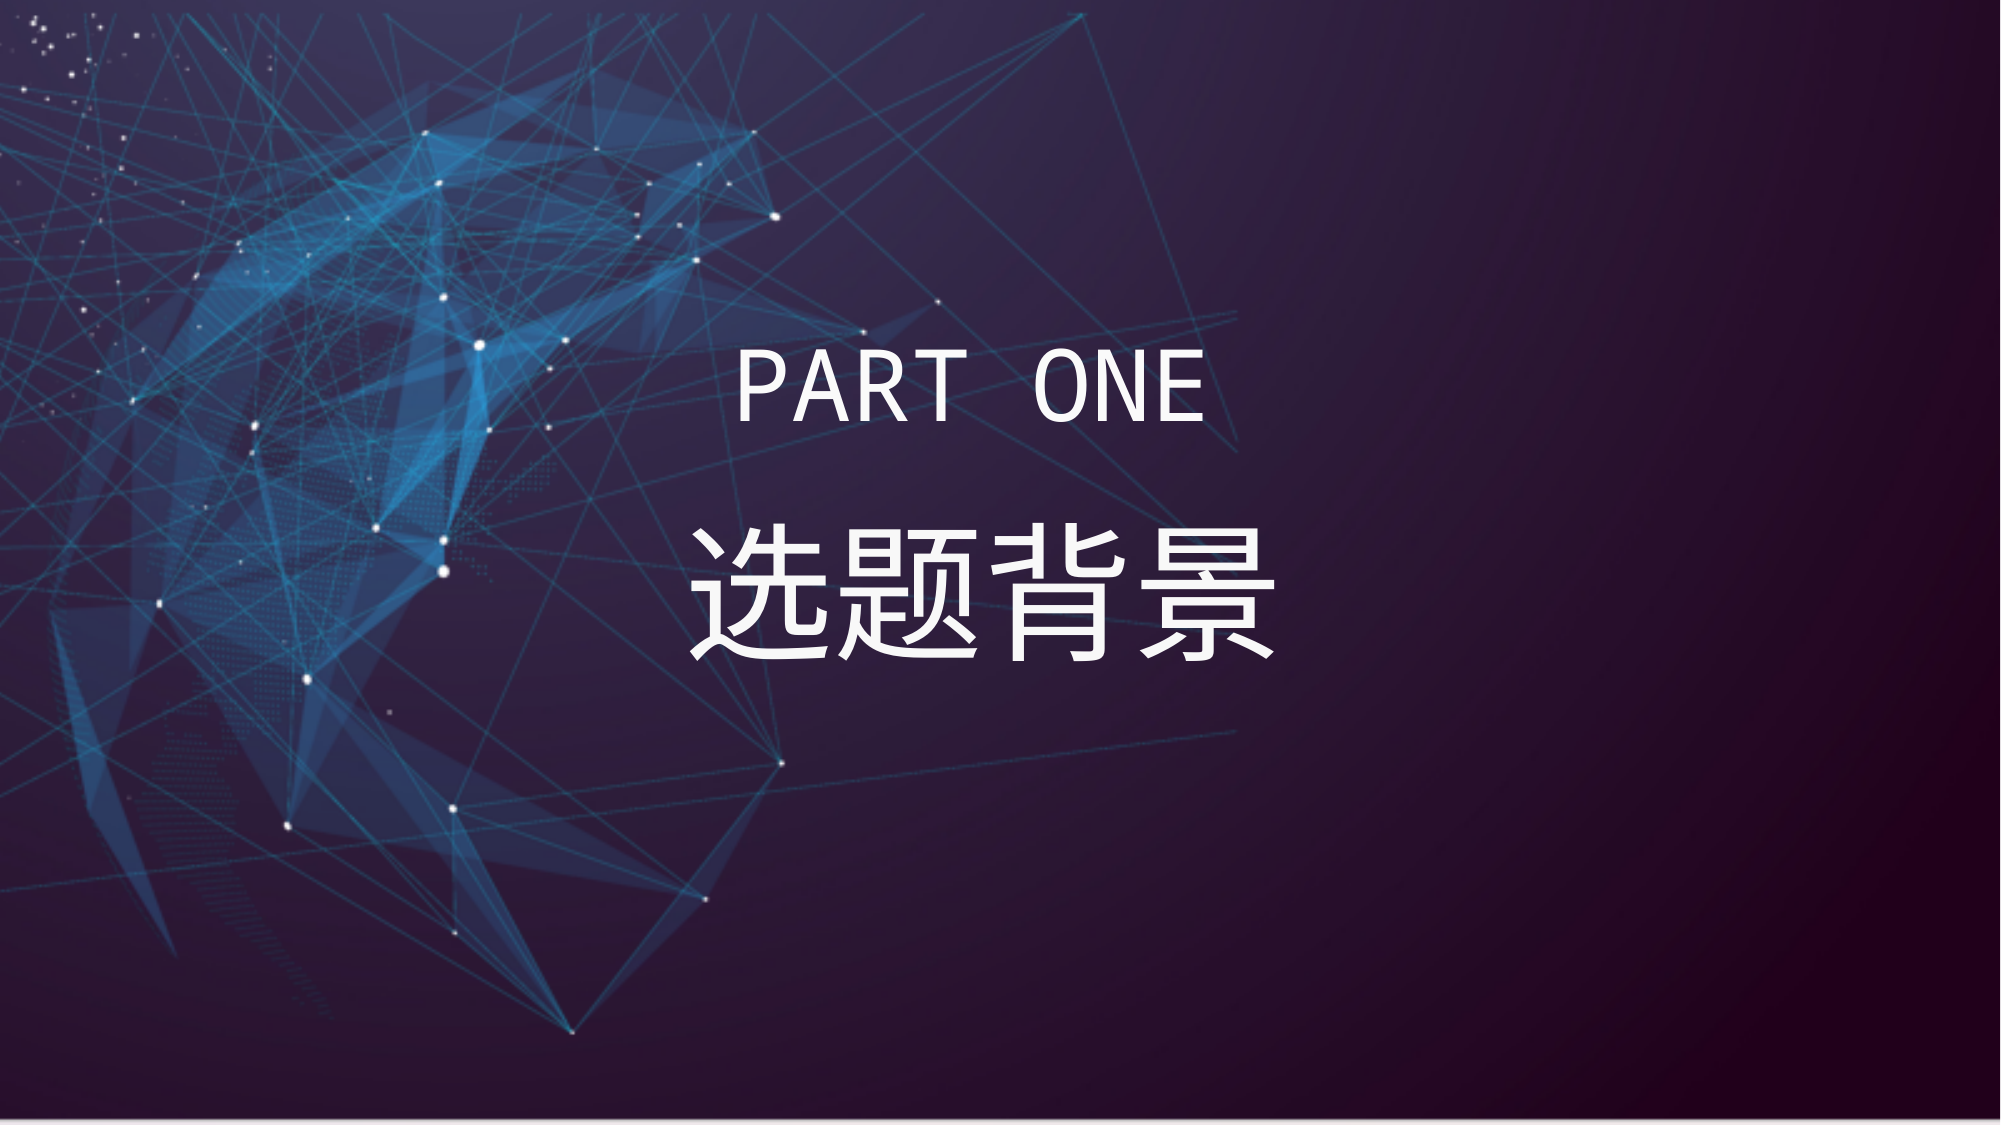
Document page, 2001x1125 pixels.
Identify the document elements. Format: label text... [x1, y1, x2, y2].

picture [0, 0, 2001, 1125]
text_box 选题背景 [669, 492, 1759, 688]
text_box PART ONE [716, 314, 1283, 450]
